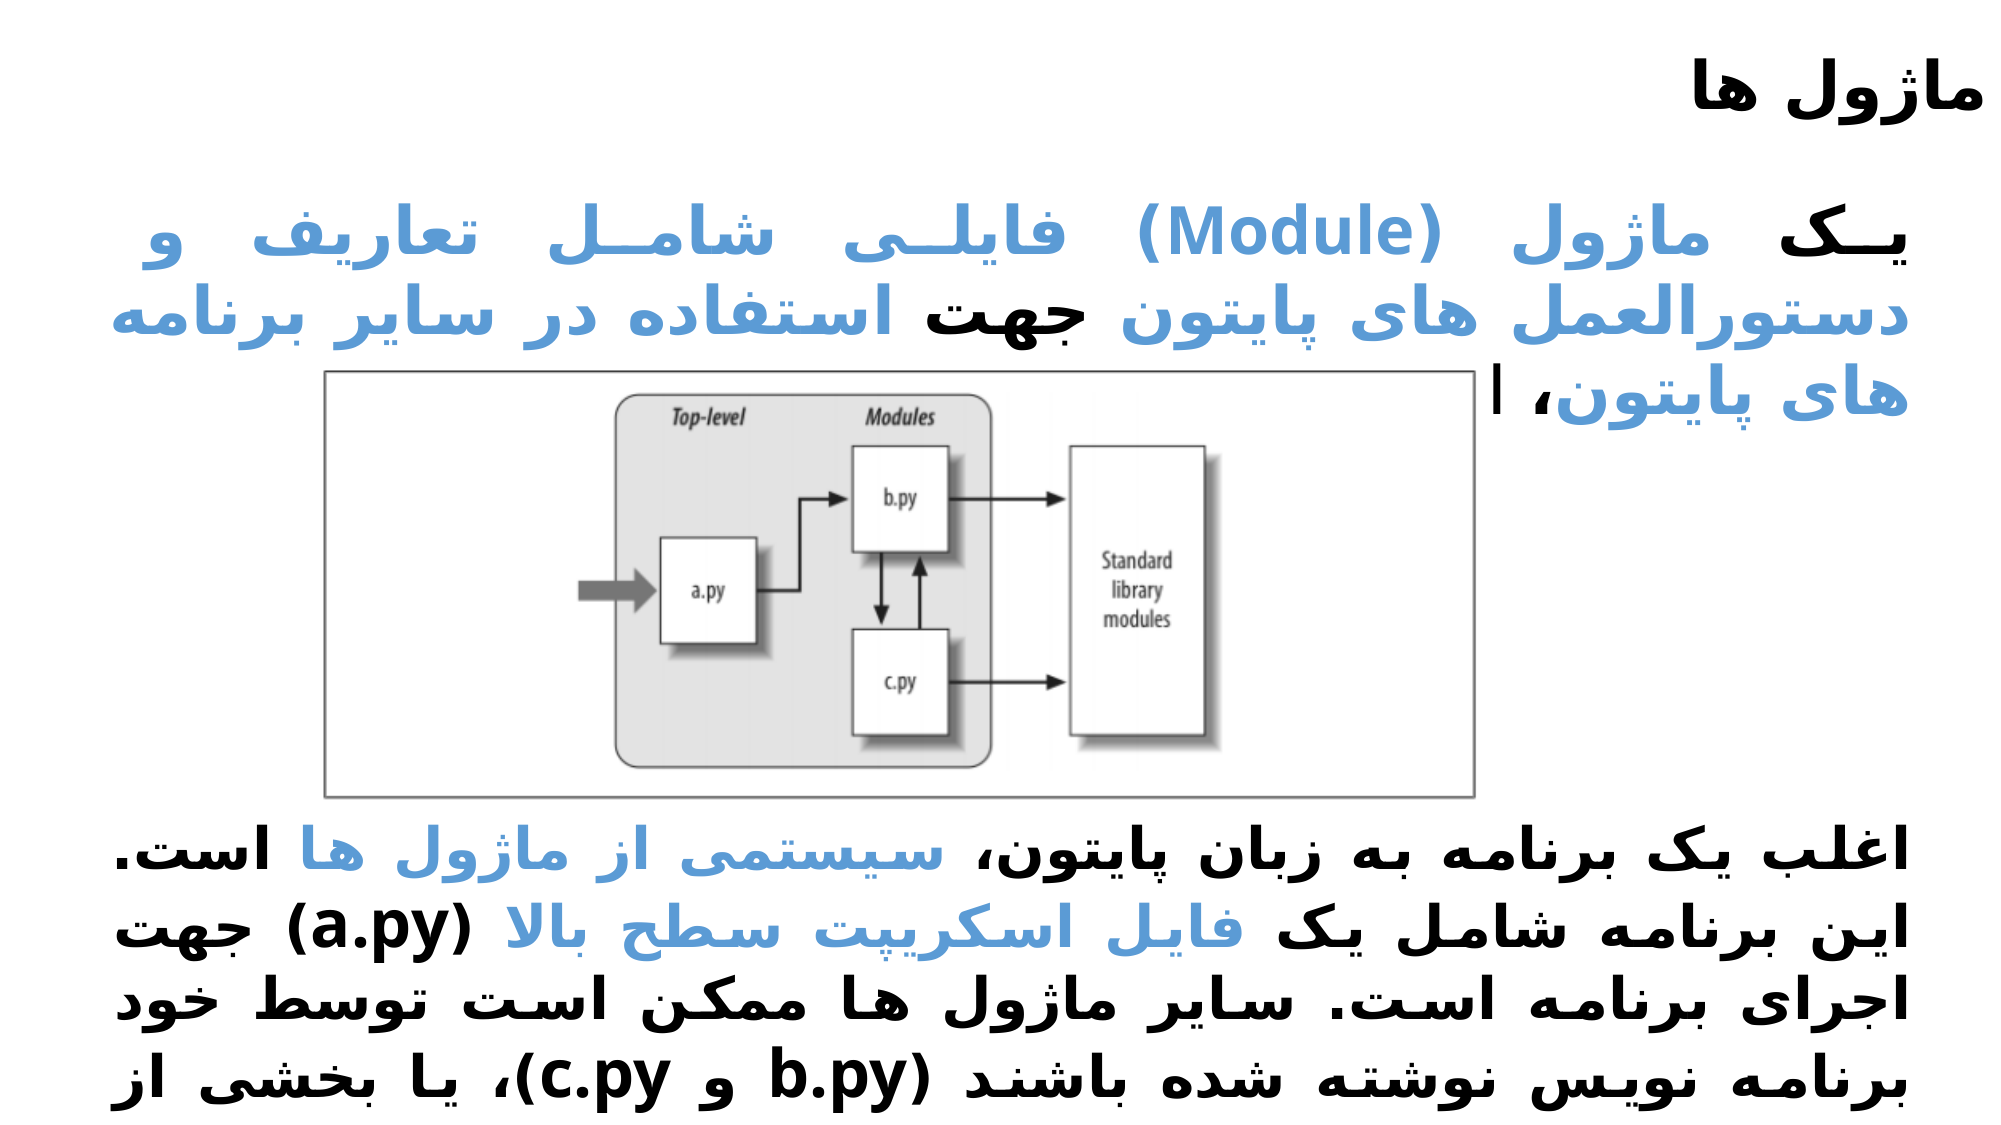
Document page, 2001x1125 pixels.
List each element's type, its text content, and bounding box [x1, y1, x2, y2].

text_box ماژول ها [1674, 35, 2000, 131]
text_box اغلب یک برنامه به زبان پایتون، سیستمی از ماژول ها است. این برنامه شامل یک فایل اسکریپت سطح بالا (a.py) جهت اجرای برنامه است. سایر ماژول ها ممکن است توسط خود برنامه نویس نوشته شده باشند (b.py و c.py)، یا بخشی از کتابخانه استاندارد نصب شده (math، Turtle، pygame) باشند. [90, 803, 1927, 1125]
text_box یک ماژول (Module) فایلی شامل تعاریف و دستورالعمل های پایتون جهت استفاده در سایر برنامه های پایتون، است. [90, 180, 1927, 436]
picture [319, 357, 1494, 804]
